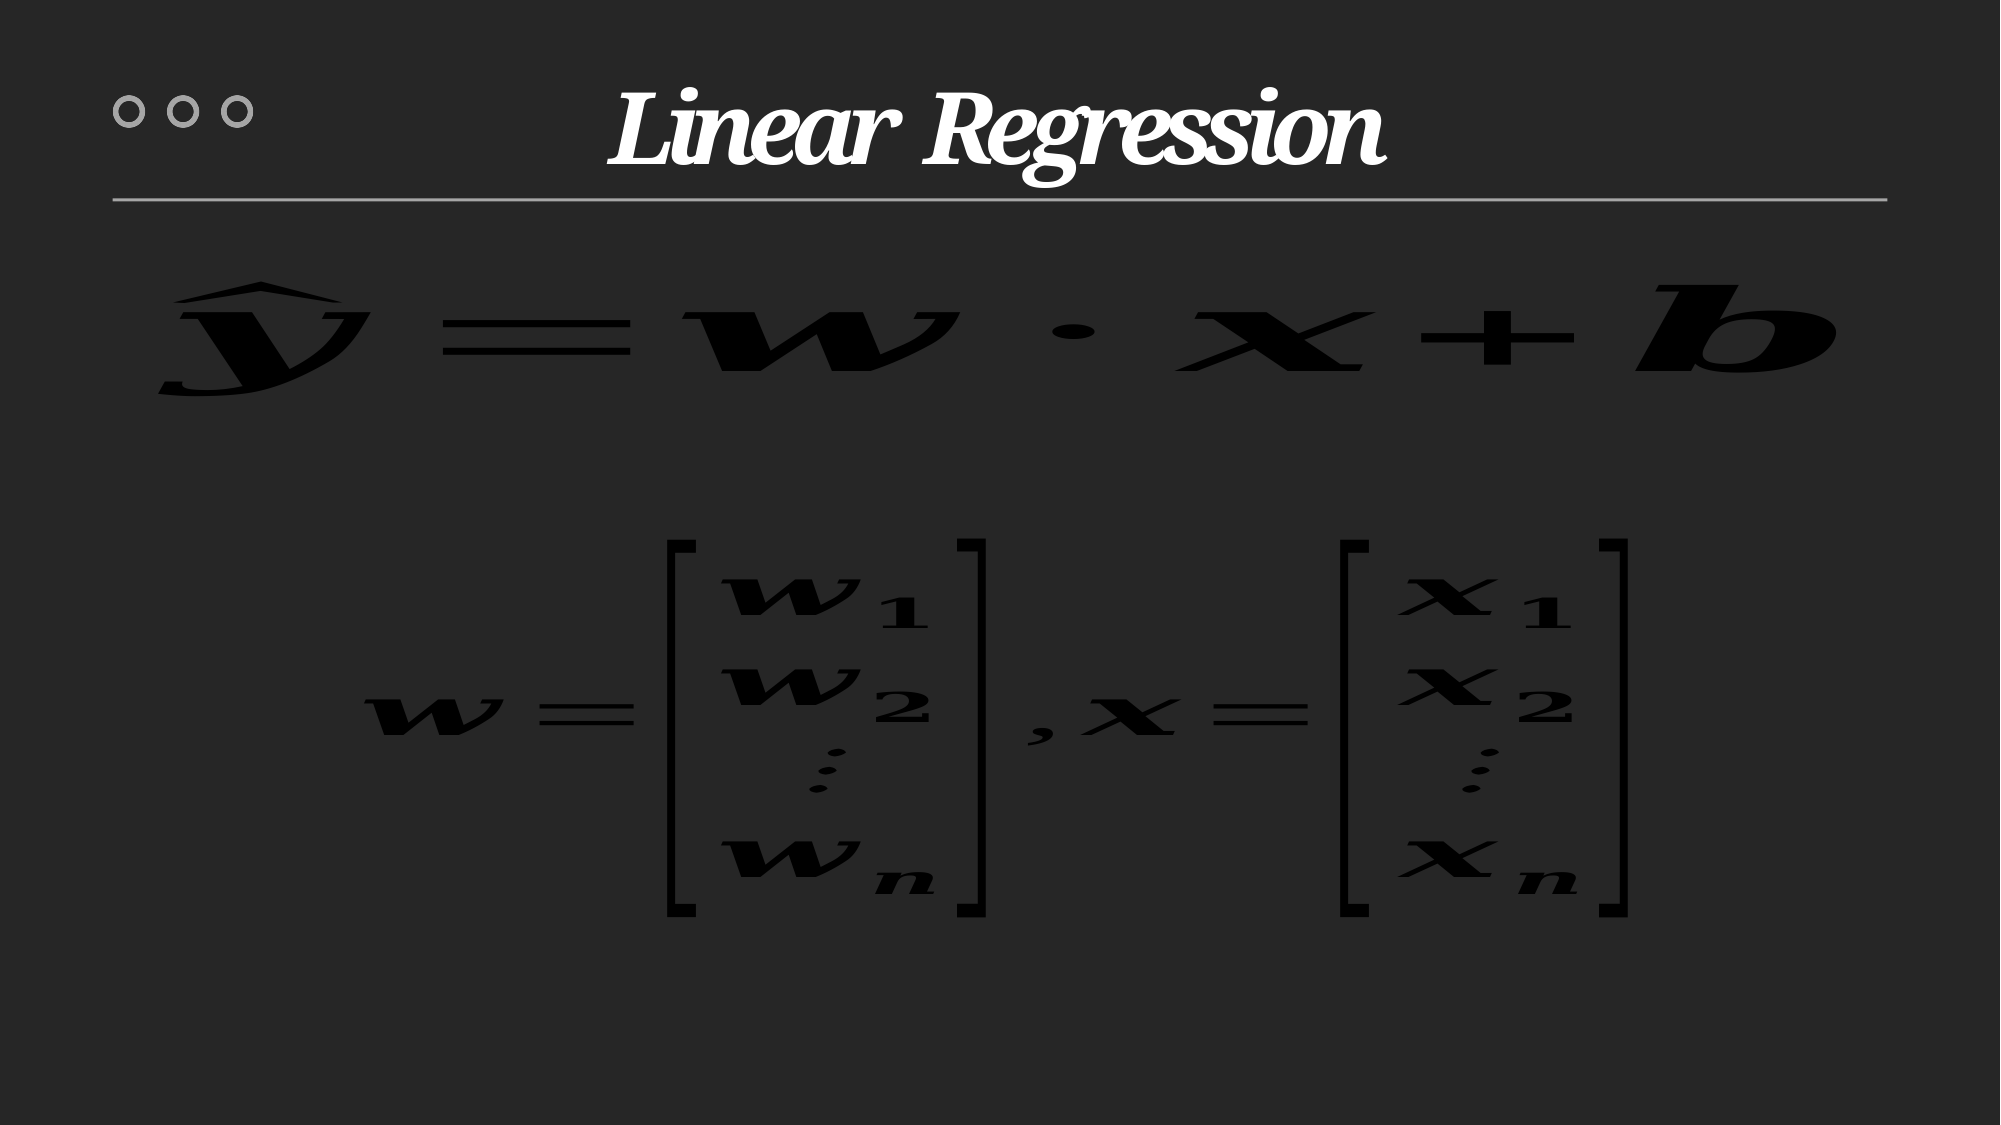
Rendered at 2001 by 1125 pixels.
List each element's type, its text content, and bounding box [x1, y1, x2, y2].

text_box [112, 198, 1888, 202]
picture [112, 95, 254, 128]
text_box Linear Regression [390, 8, 1610, 192]
